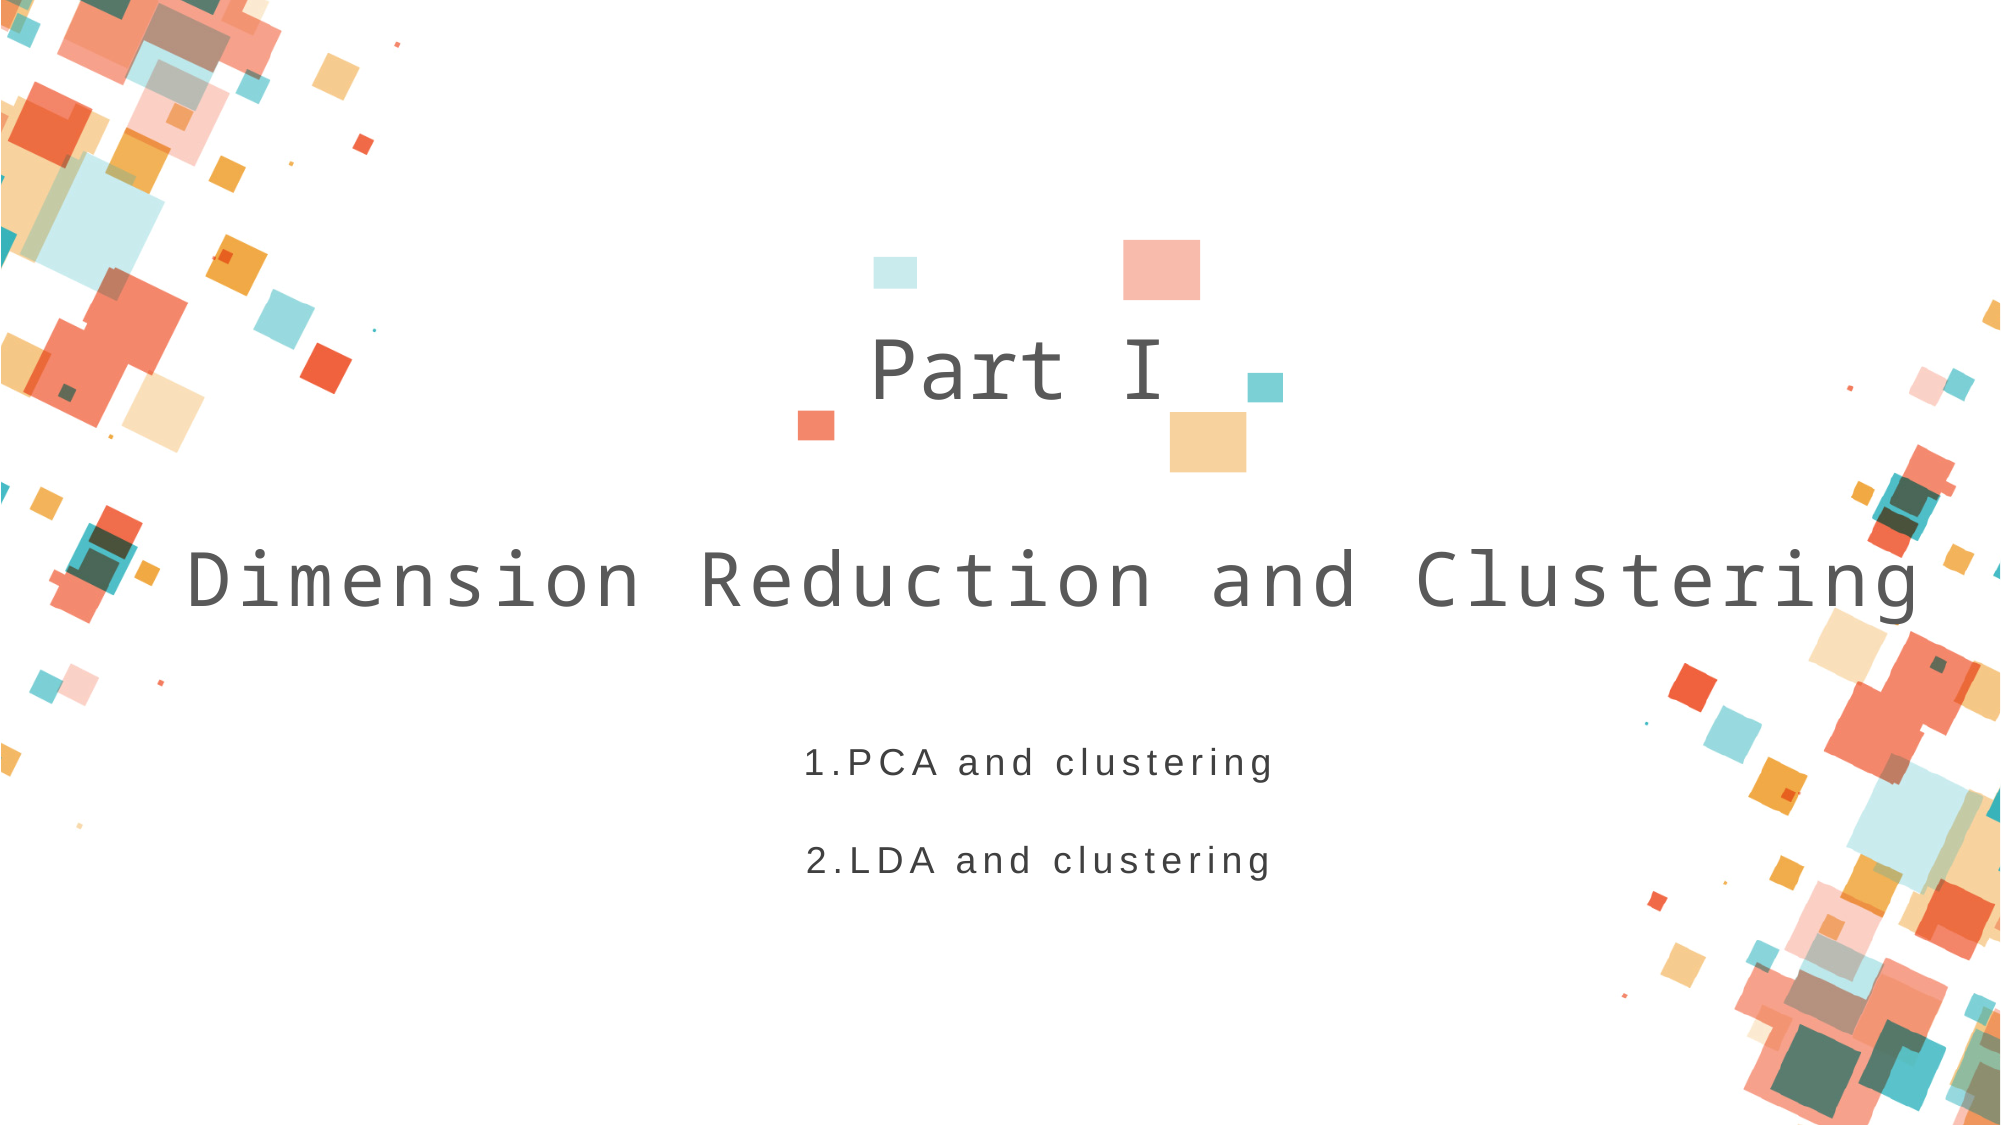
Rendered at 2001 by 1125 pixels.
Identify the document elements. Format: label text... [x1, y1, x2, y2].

picture [0, 1, 778, 913]
text_box [873, 256, 918, 290]
text_box [1257, 372, 1284, 379]
picture [1254, 258, 2001, 1125]
text_box Part I [853, 308, 1257, 424]
text_box 1.PCA and clustering 2.LDA and clustering [720, 686, 1254, 880]
text_box Dimension Reduction and Clustering [778, 523, 1254, 629]
text_box [1169, 424, 1247, 473]
text_box [1122, 239, 1201, 301]
text_box [797, 410, 835, 441]
